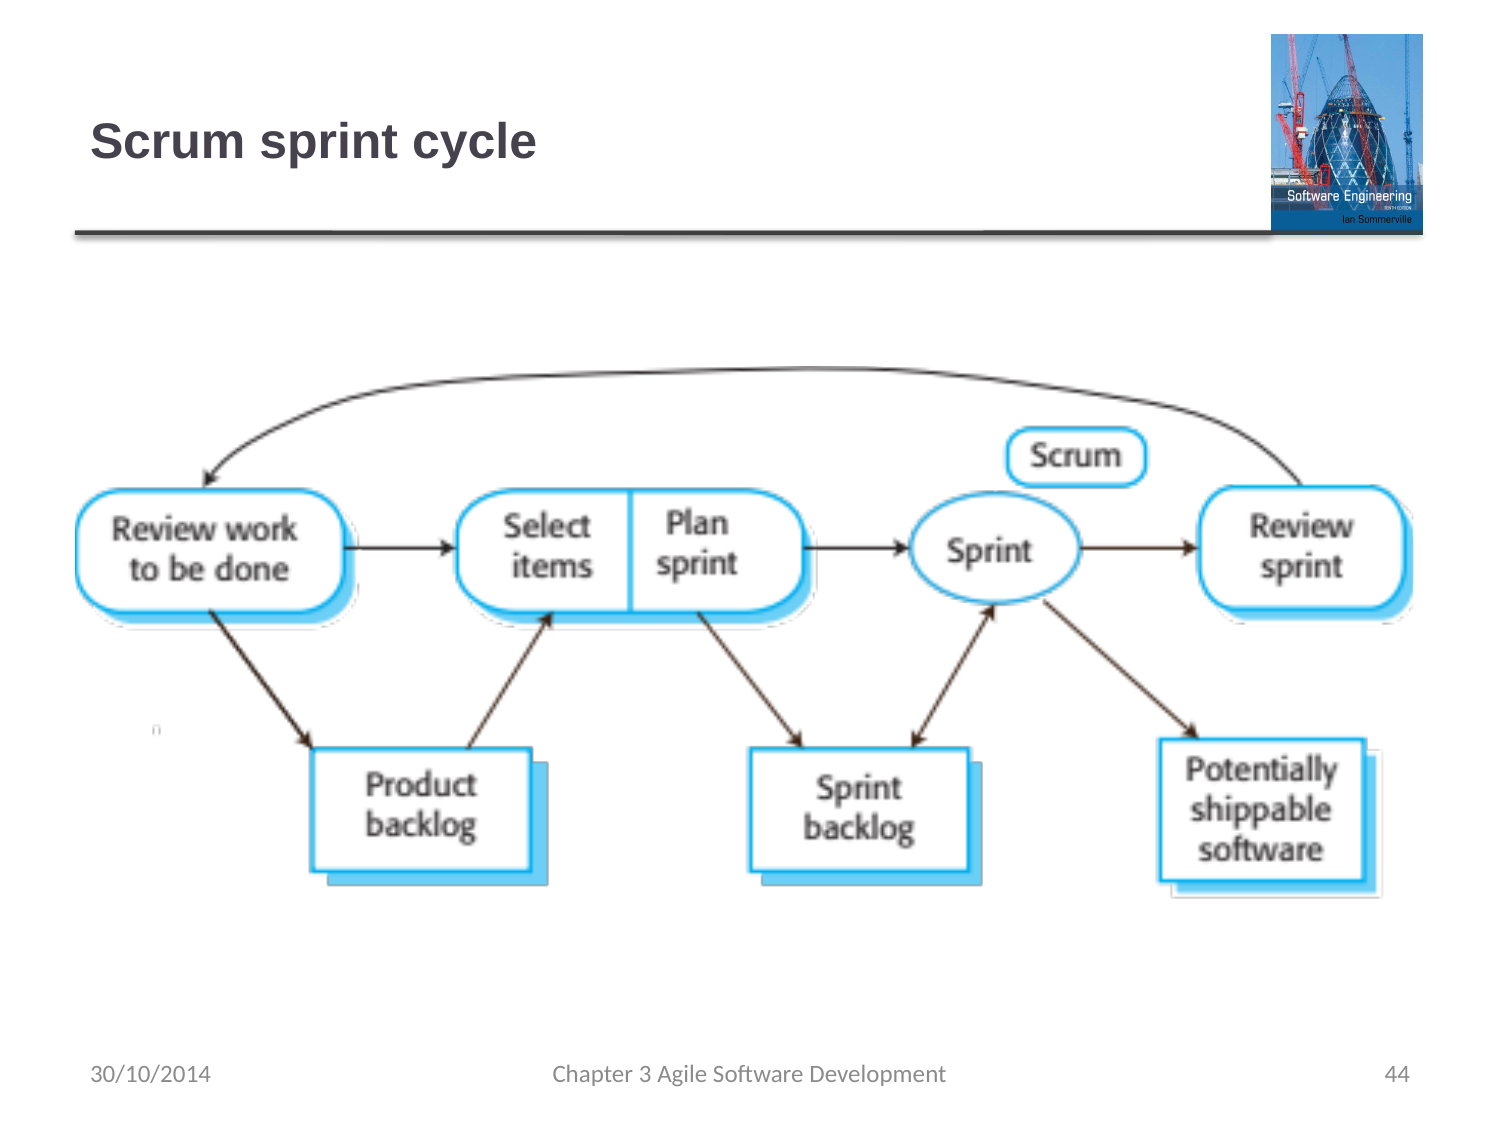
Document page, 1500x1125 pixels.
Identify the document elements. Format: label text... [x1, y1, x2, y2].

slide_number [75, 1042, 425, 1103]
slide_number 44 [1074, 1042, 1425, 1103]
footer Chapter 3 Agile Software Development [512, 1042, 988, 1103]
title Scrum sprint cycle [74, 44, 1272, 233]
picture [1271, 34, 1423, 230]
picture [74, 366, 1414, 903]
